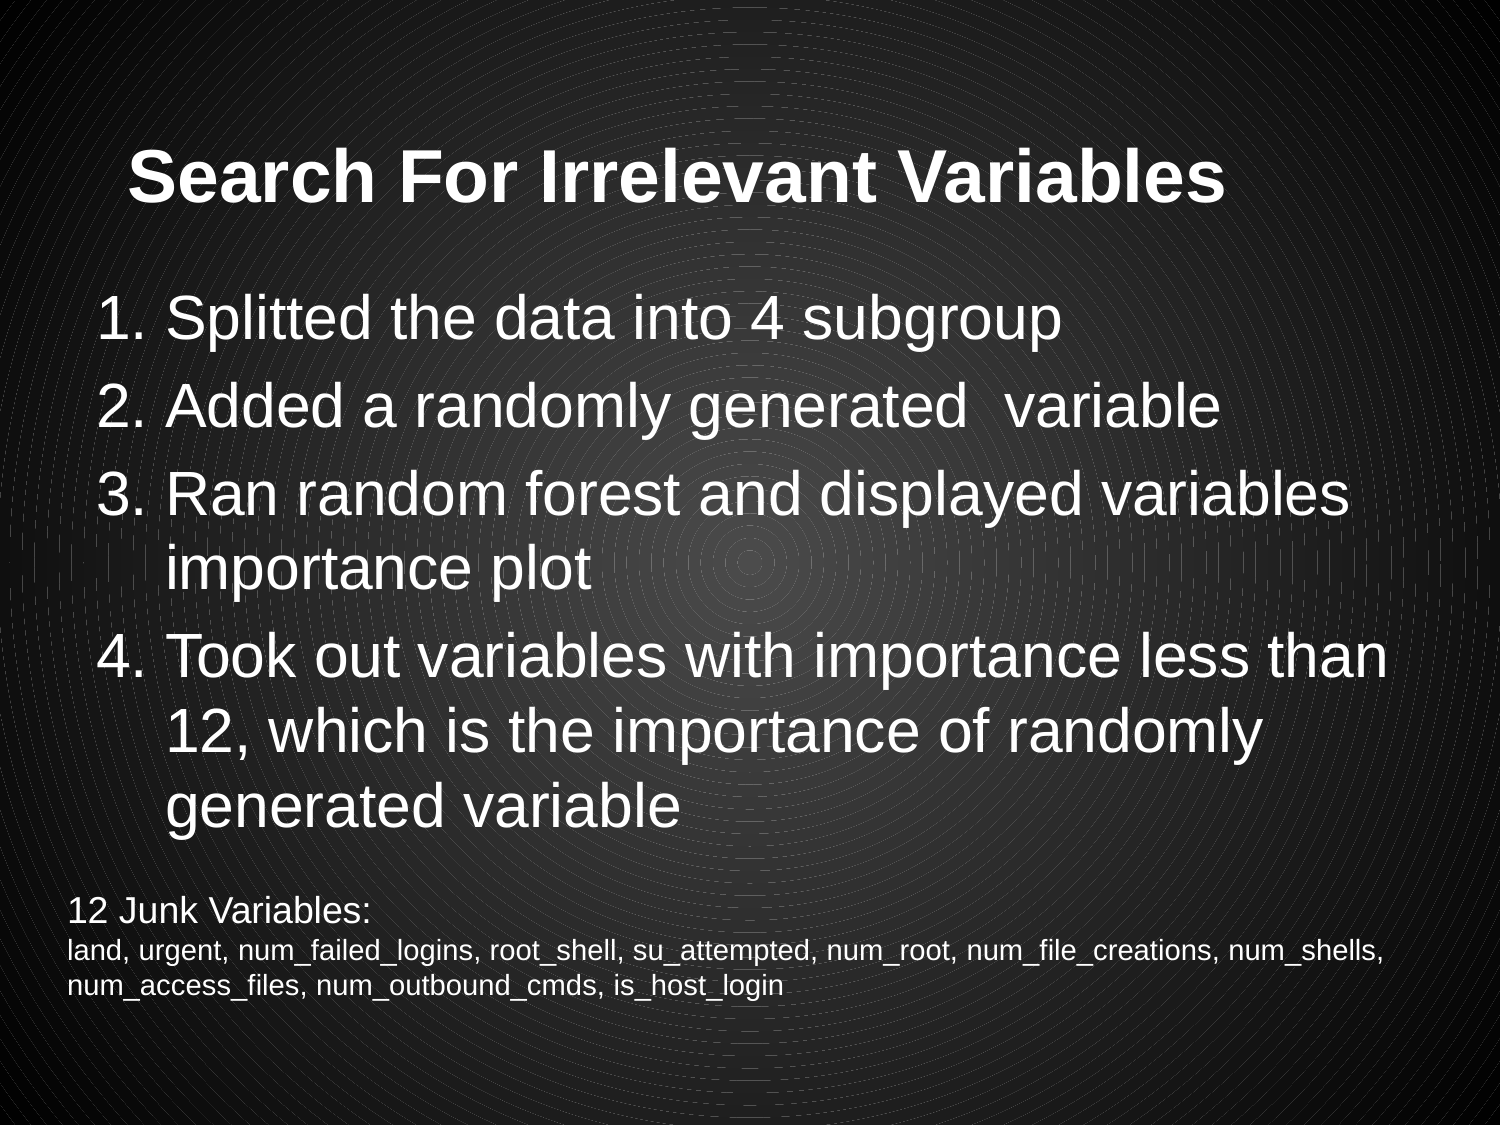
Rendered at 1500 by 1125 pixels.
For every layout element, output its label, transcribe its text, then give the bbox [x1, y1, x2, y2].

text_box 12 Junk Variables: land, urgent, num_failed_logins, root_shell, su_attempted, num_root, num_file_creations, num_shells, num_access_files, num_outbound_cmds, is_host_login [52, 871, 1455, 1017]
title Search For Irrelevant Variables [75, 14, 1425, 233]
list Splitted the data into 4 subgroup Added a randomly generated variable Ran random forest and displayed variables importance plot Took out variables with importance less than 12, which is the importance of randomly generated variable [75, 262, 1425, 871]
